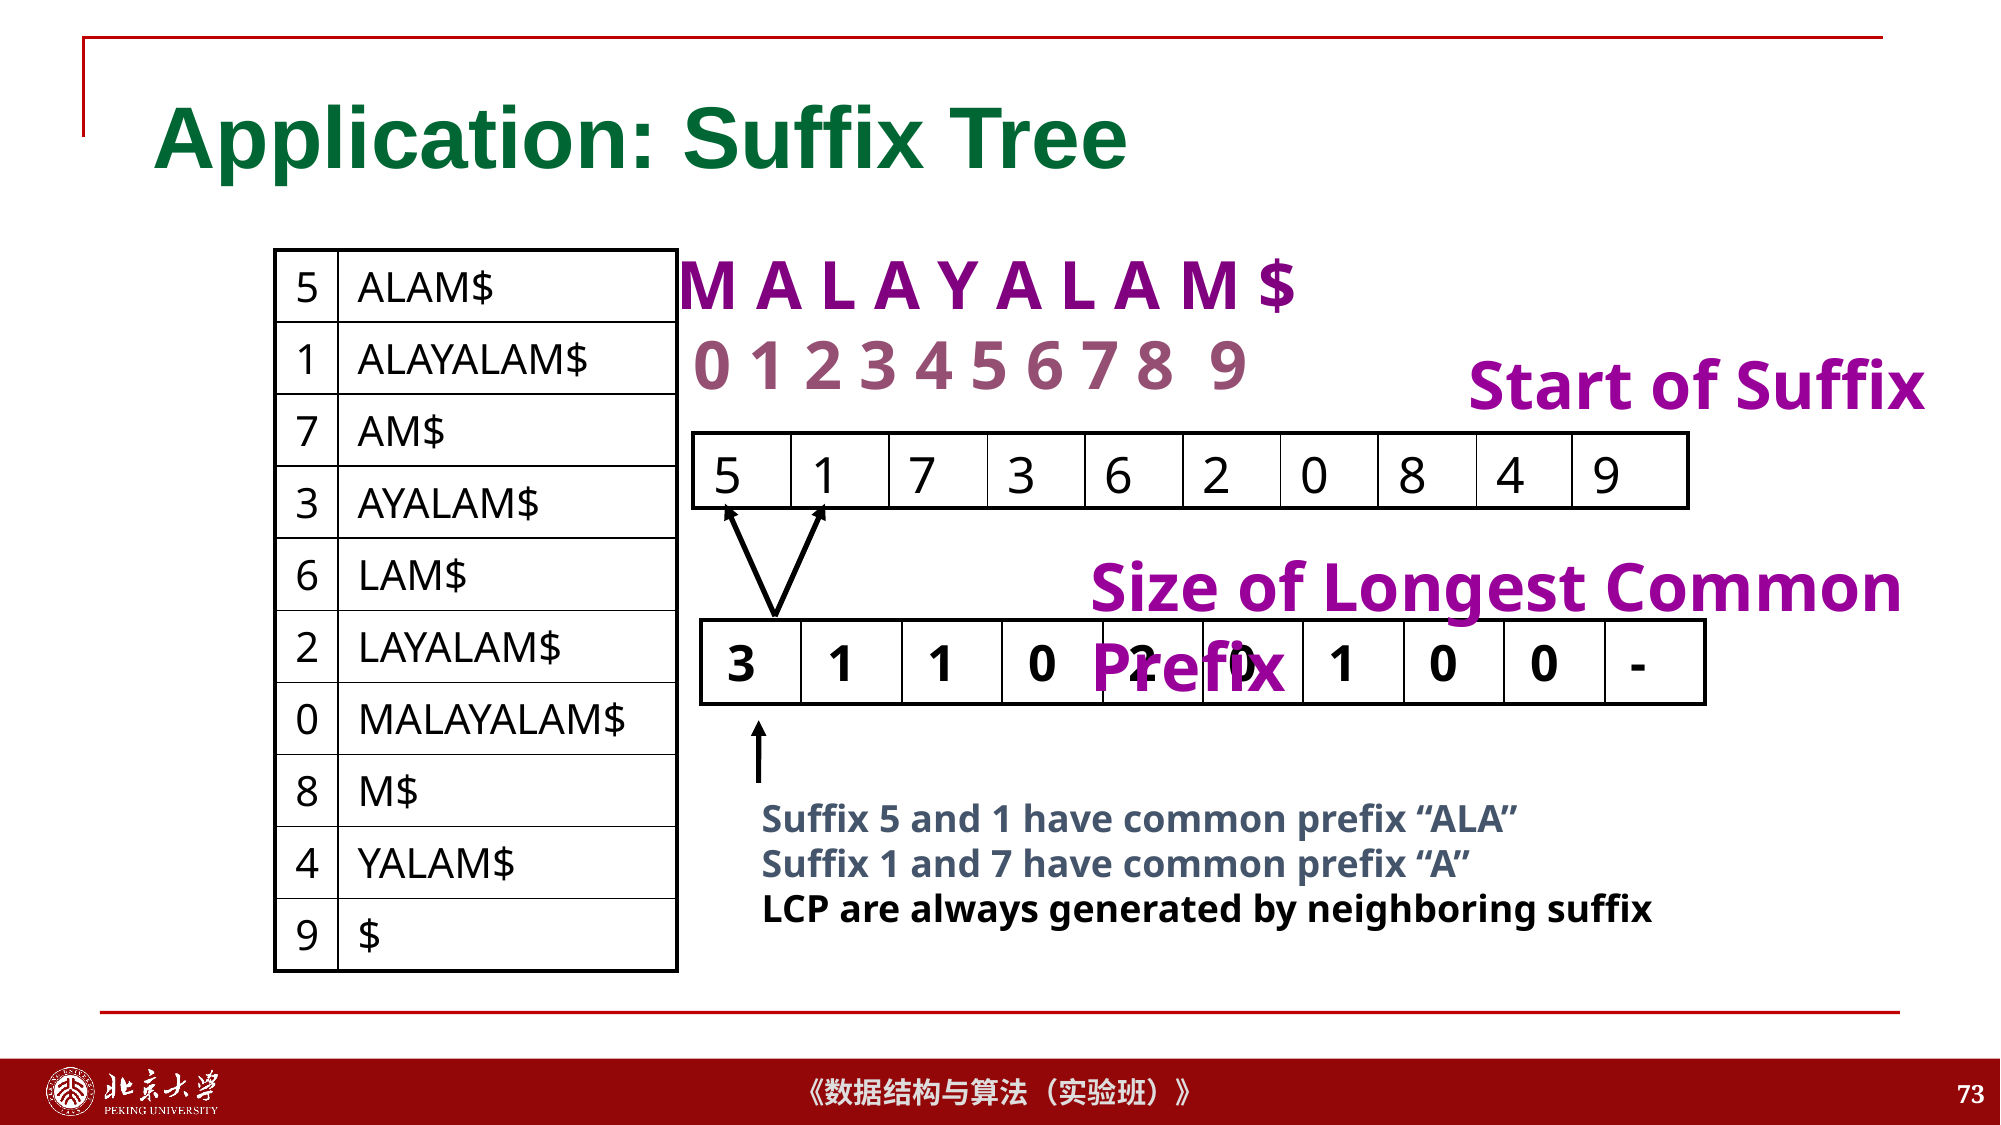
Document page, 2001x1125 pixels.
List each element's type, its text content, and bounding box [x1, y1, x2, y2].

table_cell 9 [277, 899, 337, 969]
table_header 4 [1477, 435, 1571, 506]
table_header 6 [1086, 435, 1182, 506]
table_cell 2 [277, 611, 337, 682]
table_cell LAYALAM$ [339, 611, 675, 682]
table_header ALAM$ [339, 252, 656, 321]
title Application: Suffix Tree [137, 59, 1863, 209]
text_box Start of Suffix [1448, 332, 2000, 433]
table_cell 8 [277, 755, 337, 826]
table_cell LAM$ [339, 539, 675, 610]
table_header 8 [1379, 435, 1476, 506]
text_box [724, 503, 775, 615]
table_cell 1 [277, 323, 337, 393]
table_cell 7 [277, 395, 337, 465]
table_cell $ [339, 899, 675, 969]
table_cell 6 [277, 539, 337, 610]
table_header 7 [890, 435, 987, 506]
table_cell ALAYALAM$ [339, 323, 656, 393]
table_header 3 [703, 622, 800, 702]
text_box [752, 720, 765, 783]
table_header 3 [988, 435, 1084, 506]
table_cell AYALAM$ [339, 467, 675, 537]
table_header 5 [695, 435, 790, 506]
text_box Suffix 5 and 1 have common prefix “ALA” Suffix 1 and 7 have common prefix “A” LCP are always generated by neighboring suffix [741, 784, 1674, 940]
text_box M A L A Y A L A M $ 0 1 2 3 4 5 6 7 8 9 [656, 232, 1317, 413]
table_header 5 [277, 252, 337, 321]
table_header 9 [1573, 435, 1686, 506]
text_box Size of Longest Common Prefix [1070, 535, 1967, 716]
table_cell 4 [277, 827, 337, 898]
table_header 0 [1003, 622, 1070, 702]
table_cell MALAYALAM$ [339, 683, 675, 754]
table_cell M$ [339, 755, 675, 826]
table_header 1 [792, 435, 888, 506]
table_cell AM$ [339, 395, 675, 465]
slide_number 73 [1550, 1065, 2000, 1125]
table_cell 3 [277, 467, 337, 537]
text_box [774, 503, 826, 617]
table_header 1 [903, 622, 1001, 702]
table_header 2 [1184, 435, 1280, 506]
table_cell YALAM$ [339, 827, 675, 898]
picture [46, 1067, 218, 1116]
table_cell 0 [277, 683, 337, 754]
table_header 1 [802, 622, 901, 702]
table_header 0 [1281, 435, 1377, 506]
